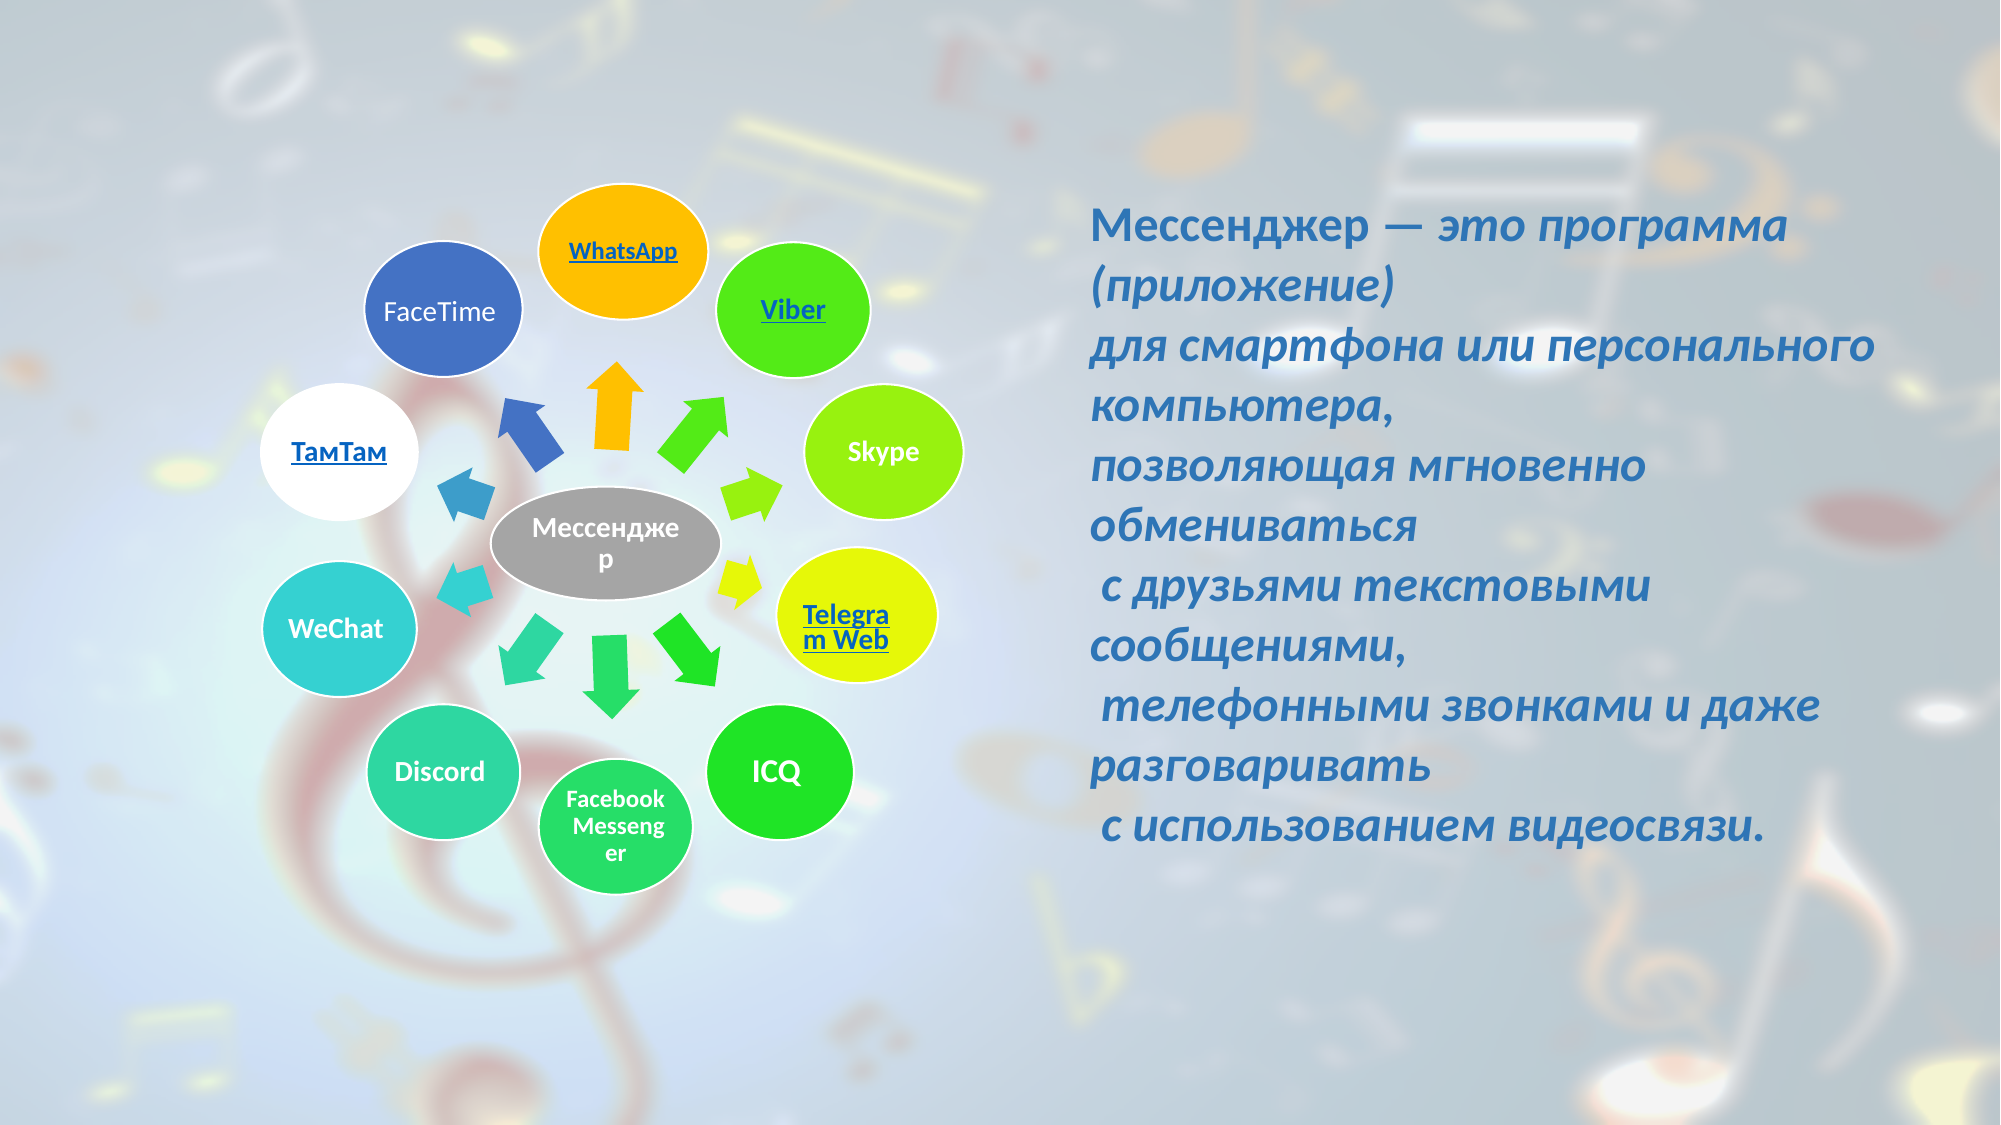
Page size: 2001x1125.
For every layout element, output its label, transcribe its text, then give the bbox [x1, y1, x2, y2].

text_box Мессенджер — это программа (приложение) для смартфона или персонального компьютера, позволяющая мгновенно обмениваться с друзьями текстовыми сообщениями, телефонными звонками и даже разговаривать с использованием видеосвязи. [1074, 183, 1906, 904]
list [122, 183, 1103, 898]
